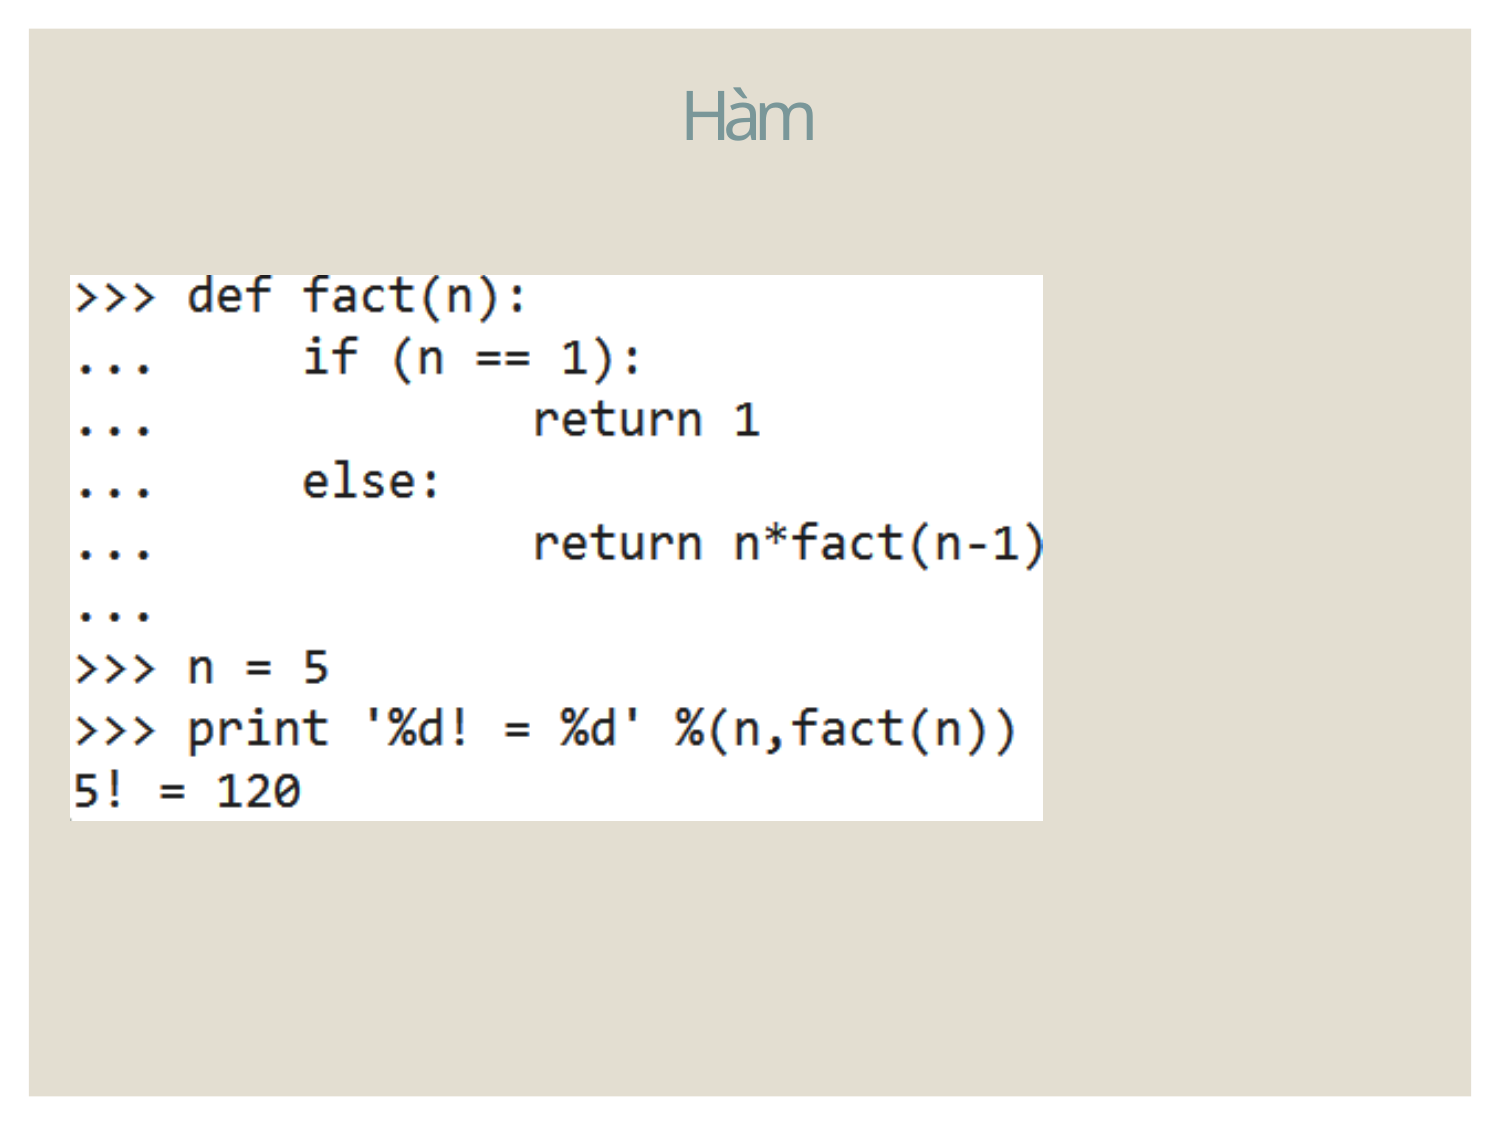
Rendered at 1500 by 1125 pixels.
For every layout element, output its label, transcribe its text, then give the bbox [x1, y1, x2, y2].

text_box Hàm [677, 69, 822, 227]
picture [70, 275, 1043, 821]
